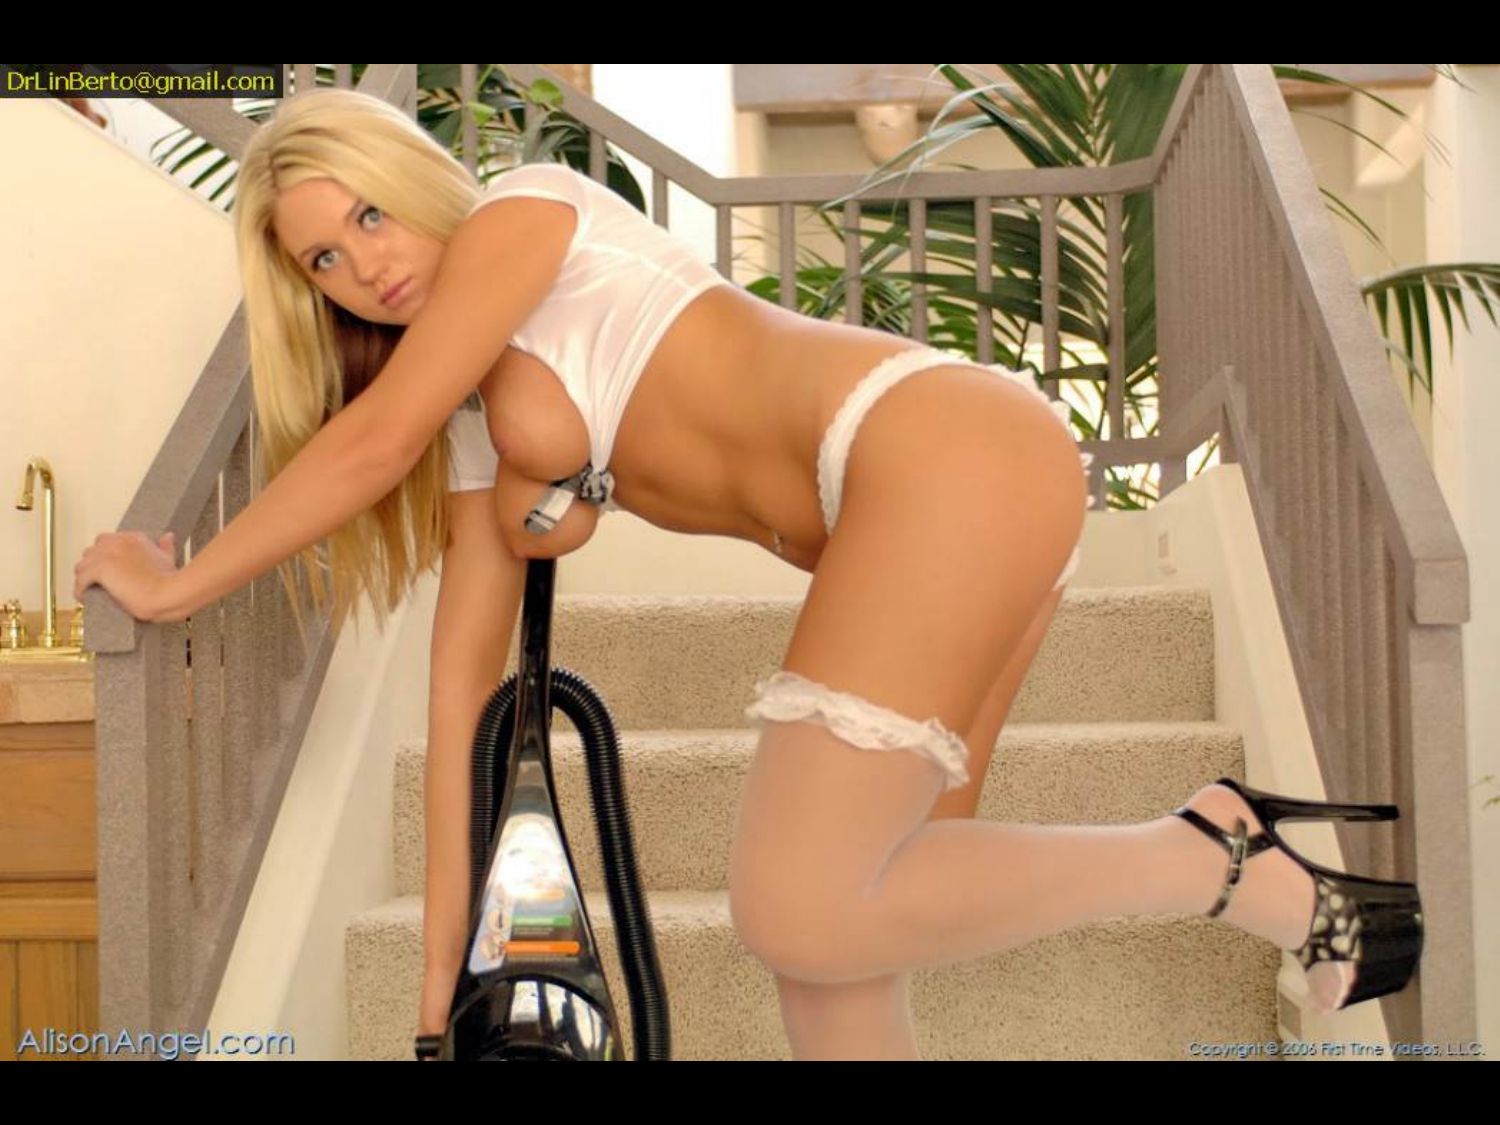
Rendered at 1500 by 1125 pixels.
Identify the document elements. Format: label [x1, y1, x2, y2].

picture [0, 63, 1500, 1061]
